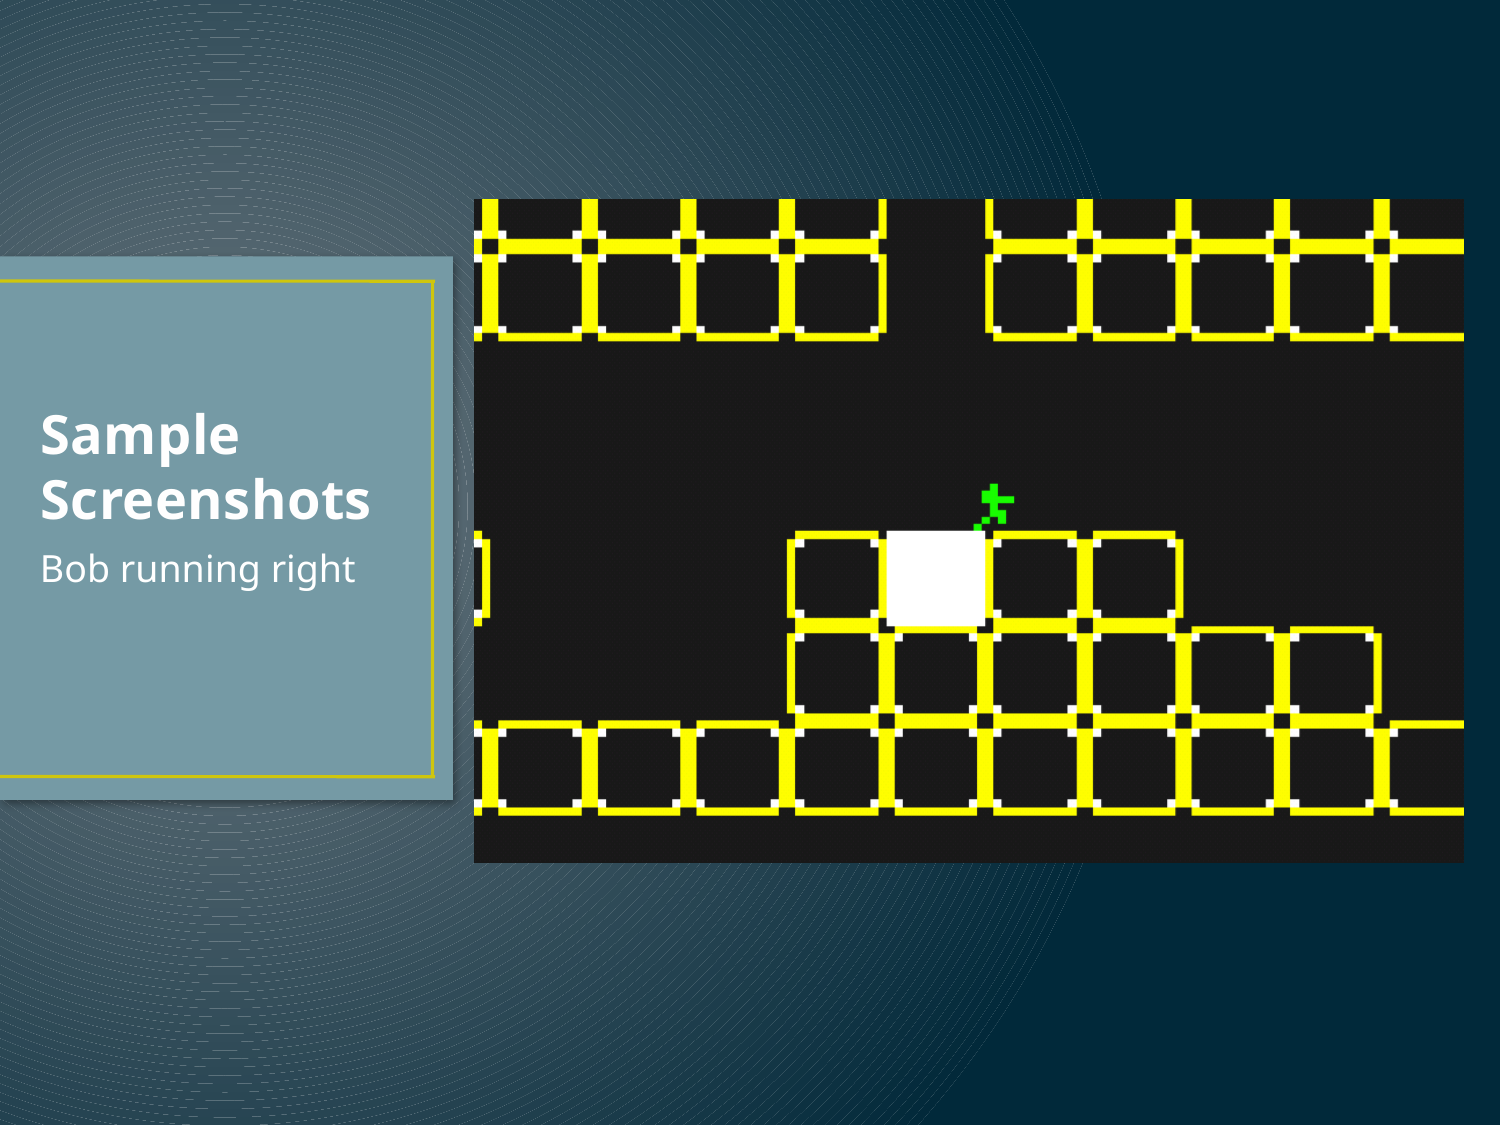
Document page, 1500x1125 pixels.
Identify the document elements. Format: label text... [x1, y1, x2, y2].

list Bob running right [24, 537, 415, 763]
title Sample Screenshots [25, 312, 416, 538]
picture [1042, 868, 1052, 876]
picture [474, 193, 1463, 863]
